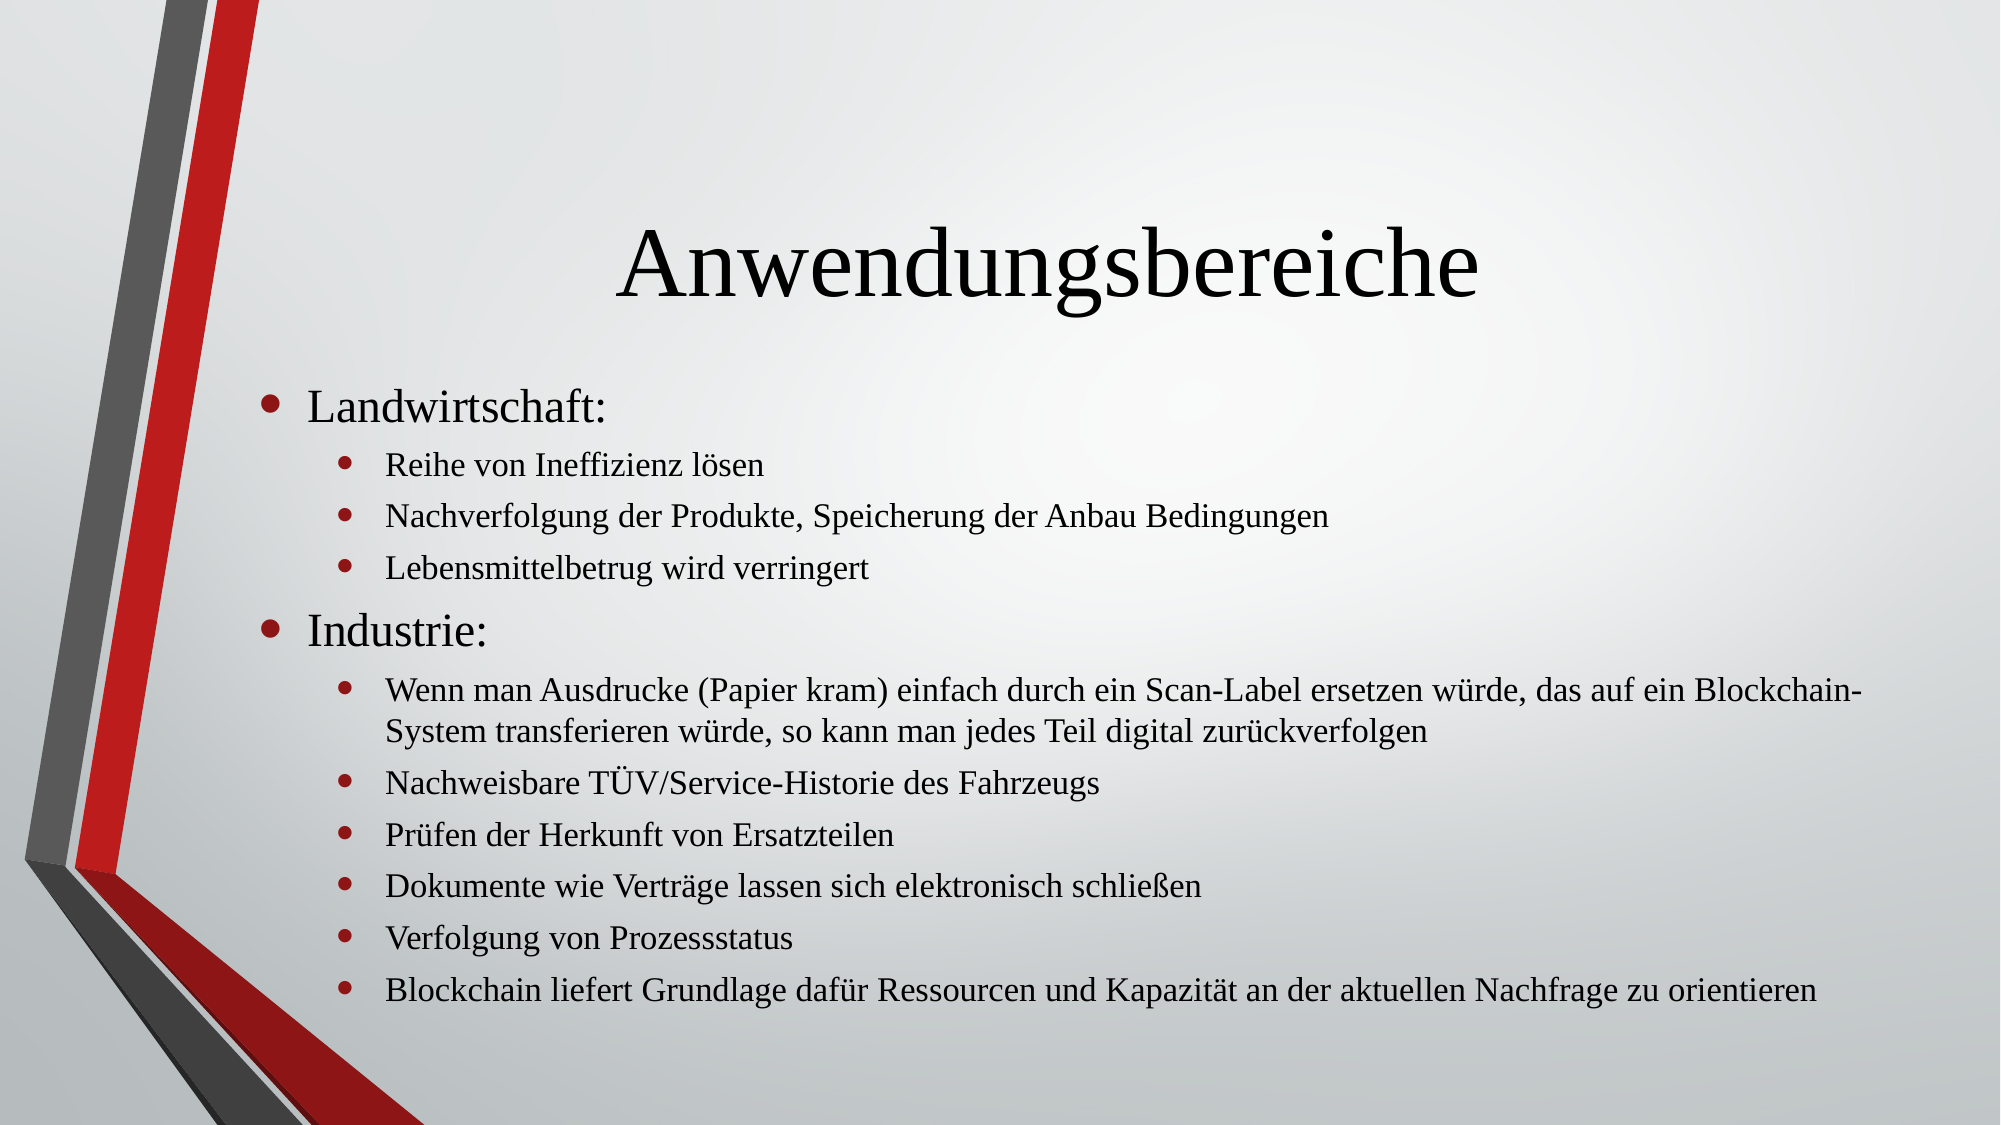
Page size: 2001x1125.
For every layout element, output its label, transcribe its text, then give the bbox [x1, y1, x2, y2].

list Landwirtschaft: Reihe von Ineffizienz lösen Nachverfolgung der Produkte, Speicherung der Anbau Bedingungen Lebensmittelbetrug wird verringert Industrie: Wenn man Ausdrucke (Papier kram) einfach durch ein Scan-Label ersetzen würde, das auf ein Blockchain-System transferieren würde, so kann man jedes Teil digital zurückverfolgen Nachweisbare TÜV/Service-Historie des Fahrzeugs Prüfen der Herkunft von Ersatzteilen Dokumente wie Verträge lassen sich elektronisch schließen Verfolgung von Prozessstatus Blockchain liefert Grundlage dafür Ressourcen und Kapazität an der aktuellen Nachfrage zu orientieren [243, 356, 1887, 1051]
title Anwendungsbereiche [243, 112, 1887, 356]
